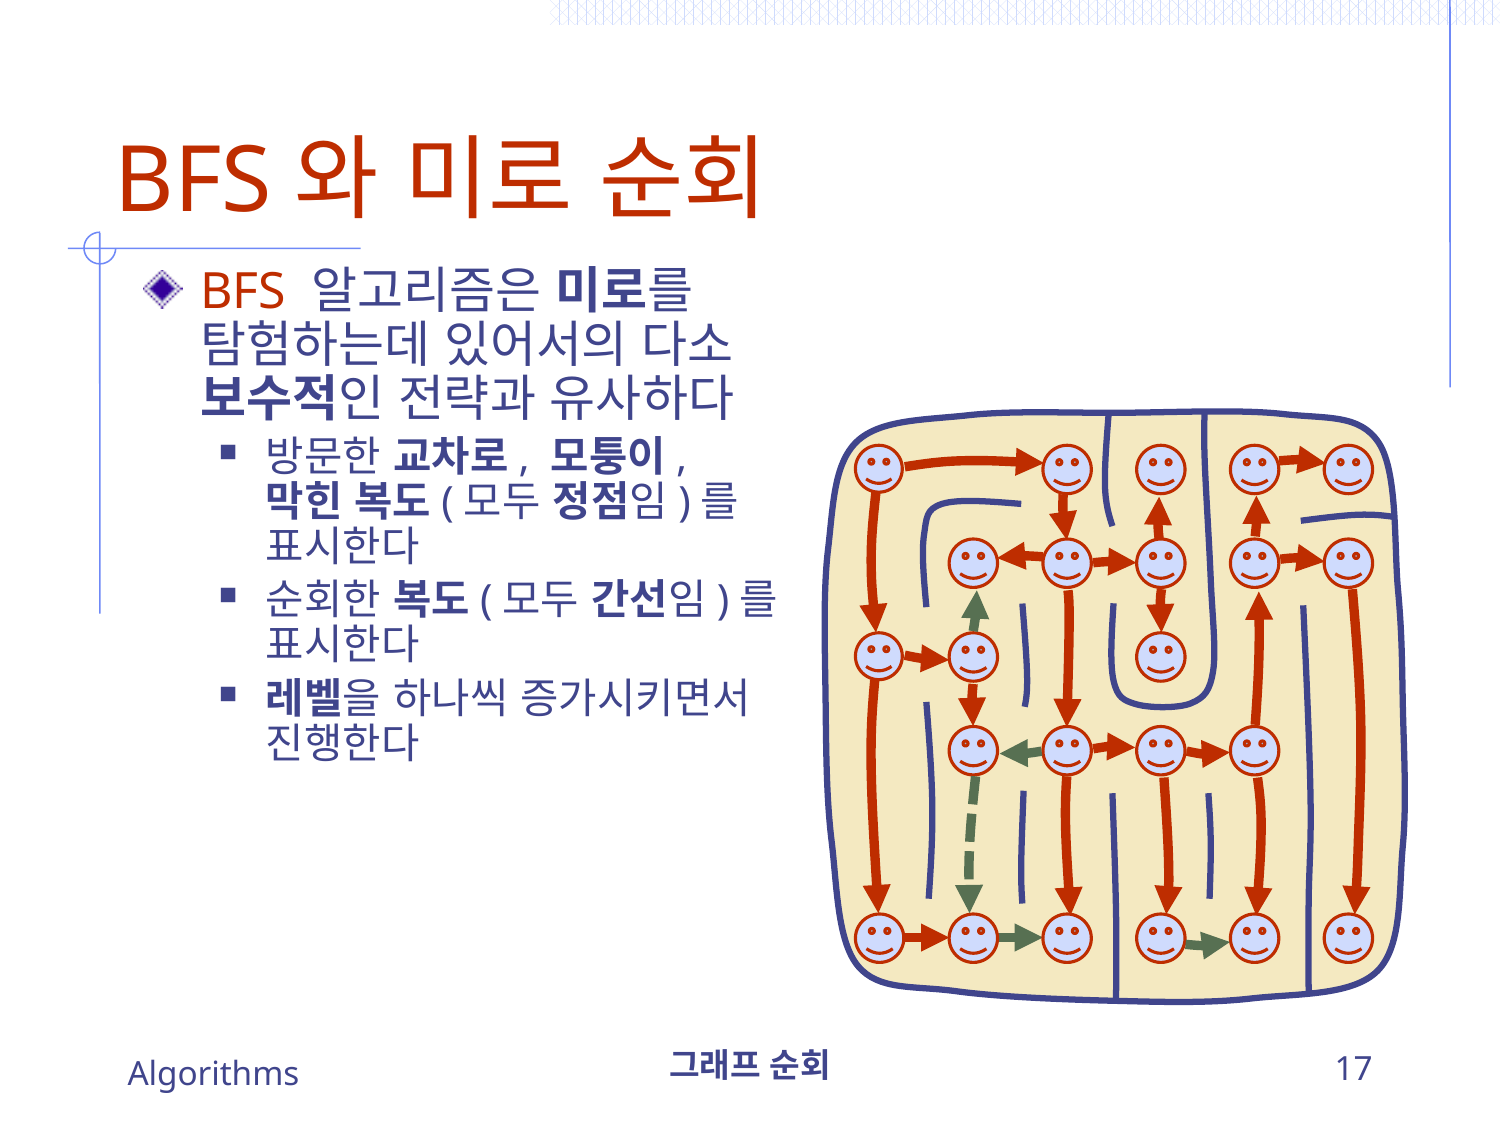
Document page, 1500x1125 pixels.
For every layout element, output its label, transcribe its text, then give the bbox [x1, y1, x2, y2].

text_box [853, 630, 905, 682]
slide_number Algorithms [112, 1024, 469, 1101]
text_box [963, 776, 976, 914]
text_box [922, 500, 1022, 608]
text_box [1322, 911, 1375, 965]
text_box [1279, 454, 1326, 467]
text_box [1134, 630, 1188, 684]
text_box [1152, 496, 1165, 539]
text_box [824, 411, 1405, 1002]
text_box [966, 683, 979, 726]
slide_number 17 [1074, 1024, 1388, 1101]
text_box [1112, 793, 1117, 1000]
text_box [1040, 724, 1094, 778]
text_box [1134, 443, 1188, 496]
text_box [947, 536, 1000, 590]
text_box [1154, 589, 1167, 633]
text_box [1349, 589, 1362, 915]
text_box [1027, 931, 1040, 944]
text_box [1228, 443, 1281, 496]
text_box [1228, 911, 1281, 965]
text_box [1300, 514, 1396, 521]
text_box [1022, 603, 1028, 707]
text_box [1185, 938, 1230, 951]
text_box [1228, 724, 1281, 778]
text_box [1063, 776, 1076, 916]
text_box [1093, 555, 1137, 569]
text_box [868, 491, 881, 633]
text_box [970, 590, 984, 632]
text_box [947, 630, 1000, 684]
text_box [1060, 590, 1074, 728]
text_box [853, 443, 905, 495]
text_box [1040, 911, 1094, 965]
text_box [1134, 911, 1188, 965]
picture [143, 270, 183, 309]
text_box [999, 747, 1042, 760]
text_box [1186, 748, 1230, 761]
list BFS 알고리즘은 미로를 탐험하는데 있어서의 다소 보수적인 전략과 유사하다 방문한 교차로, 모퉁이, 막힌 복도(모두 정점임)를 표시한다 순회한 복도(모두 간선임)를 표시한다 레벨을 하나씩 증가시키면서 진행한다 [128, 257, 798, 916]
text_box [1252, 591, 1266, 725]
text_box [1093, 739, 1136, 752]
text_box [904, 456, 1044, 469]
text_box [1322, 536, 1375, 590]
text_box [1104, 413, 1113, 527]
text_box [1134, 536, 1188, 590]
text_box [853, 911, 906, 965]
text_box [997, 549, 1043, 563]
text_box [1134, 724, 1188, 778]
text_box [1161, 777, 1174, 915]
text_box [947, 724, 1000, 778]
text_box [902, 931, 950, 944]
text_box [1040, 537, 1094, 590]
text_box [870, 680, 884, 914]
text_box [1040, 443, 1094, 496]
text_box [904, 653, 950, 666]
text_box [1251, 777, 1264, 916]
text_box [926, 701, 933, 899]
text_box [1322, 443, 1375, 496]
text_box [947, 911, 1000, 965]
text_box [1280, 553, 1325, 566]
text_box [1228, 536, 1281, 590]
text_box [1251, 495, 1264, 537]
text_box [1058, 494, 1071, 540]
text_box [1303, 605, 1311, 995]
title BFS와 미로 순회 [99, 49, 1395, 238]
text_box [1111, 411, 1215, 708]
footer 그래프 순회 [512, 1024, 988, 1101]
